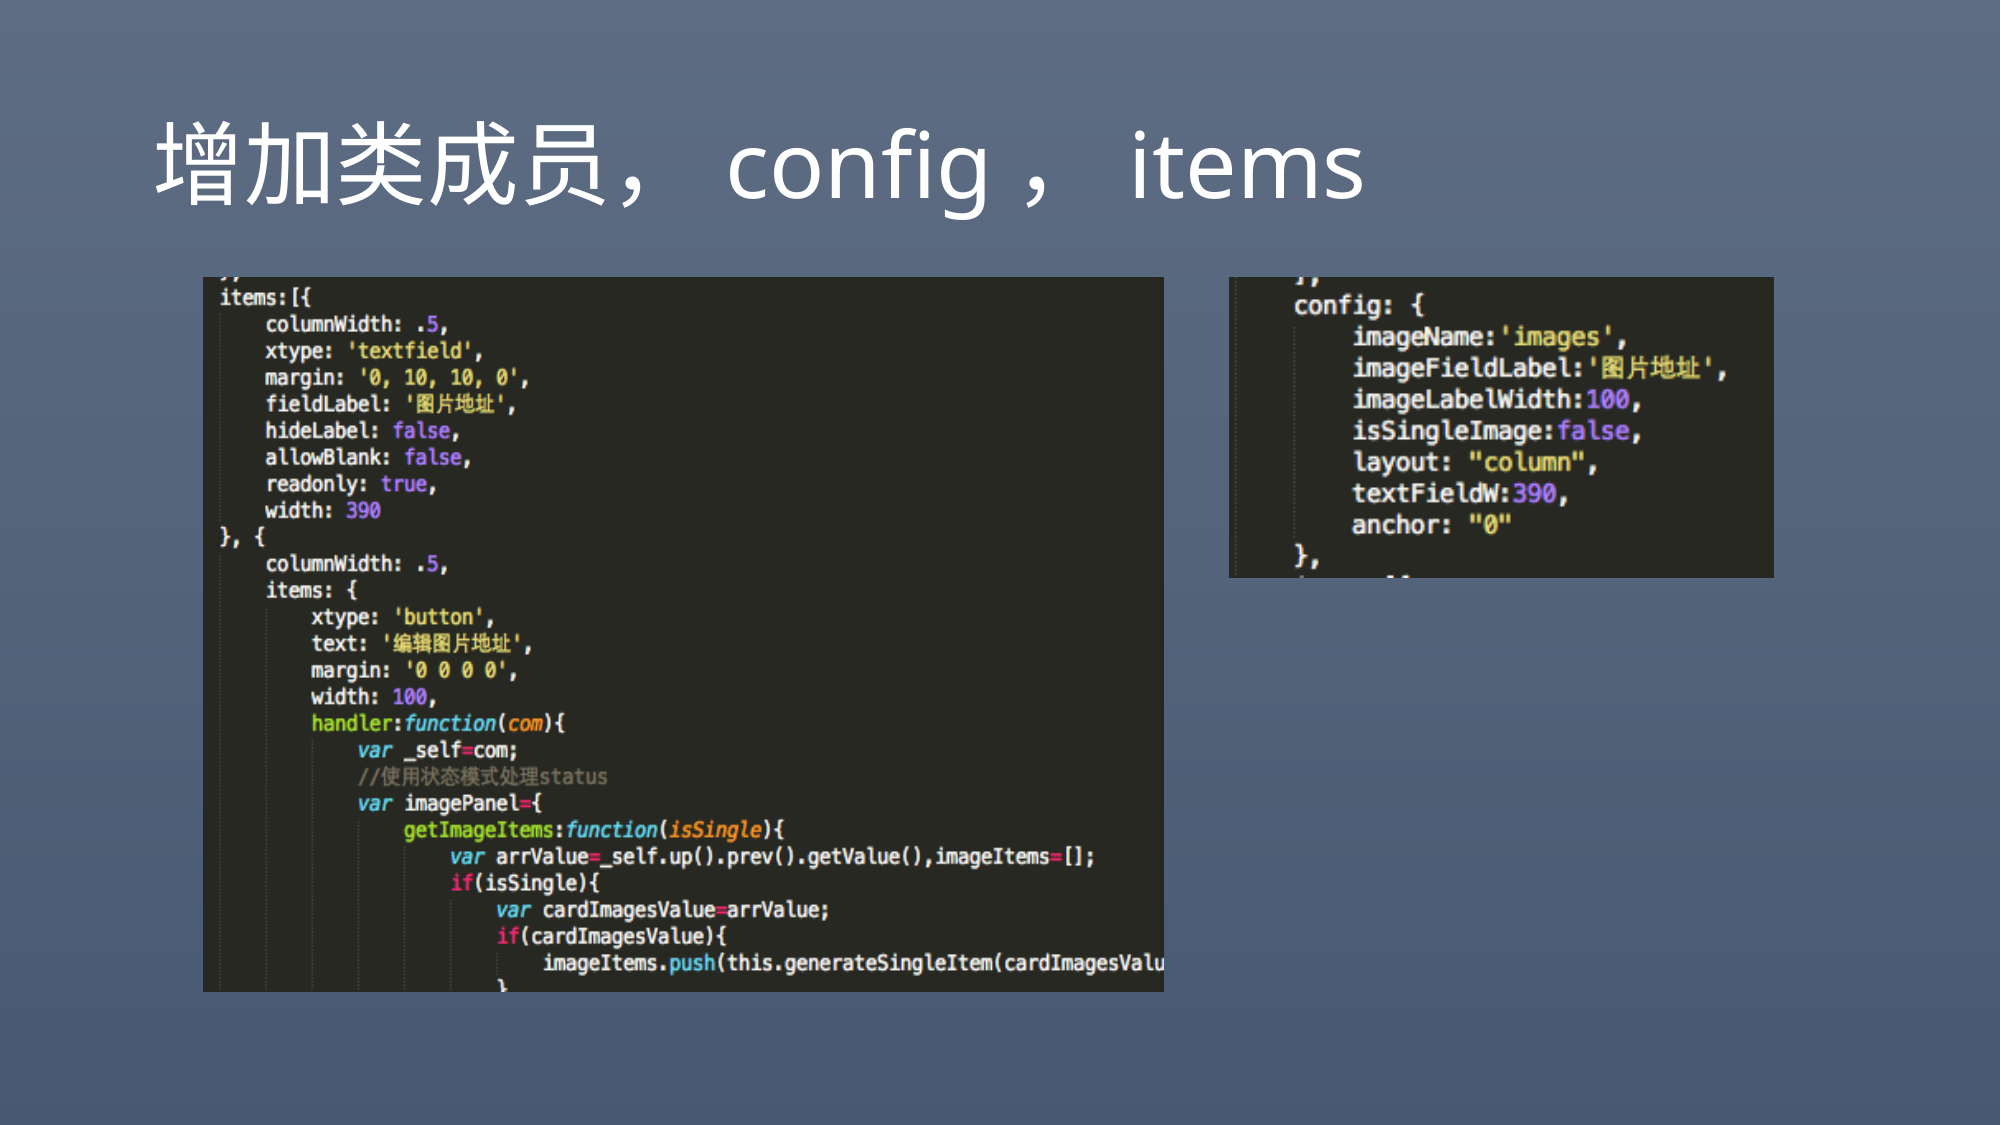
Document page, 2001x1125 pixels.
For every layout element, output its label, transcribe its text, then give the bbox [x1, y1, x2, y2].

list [203, 277, 1164, 992]
title 增加类成员，config，items [137, 59, 1863, 278]
picture [1229, 277, 1774, 578]
